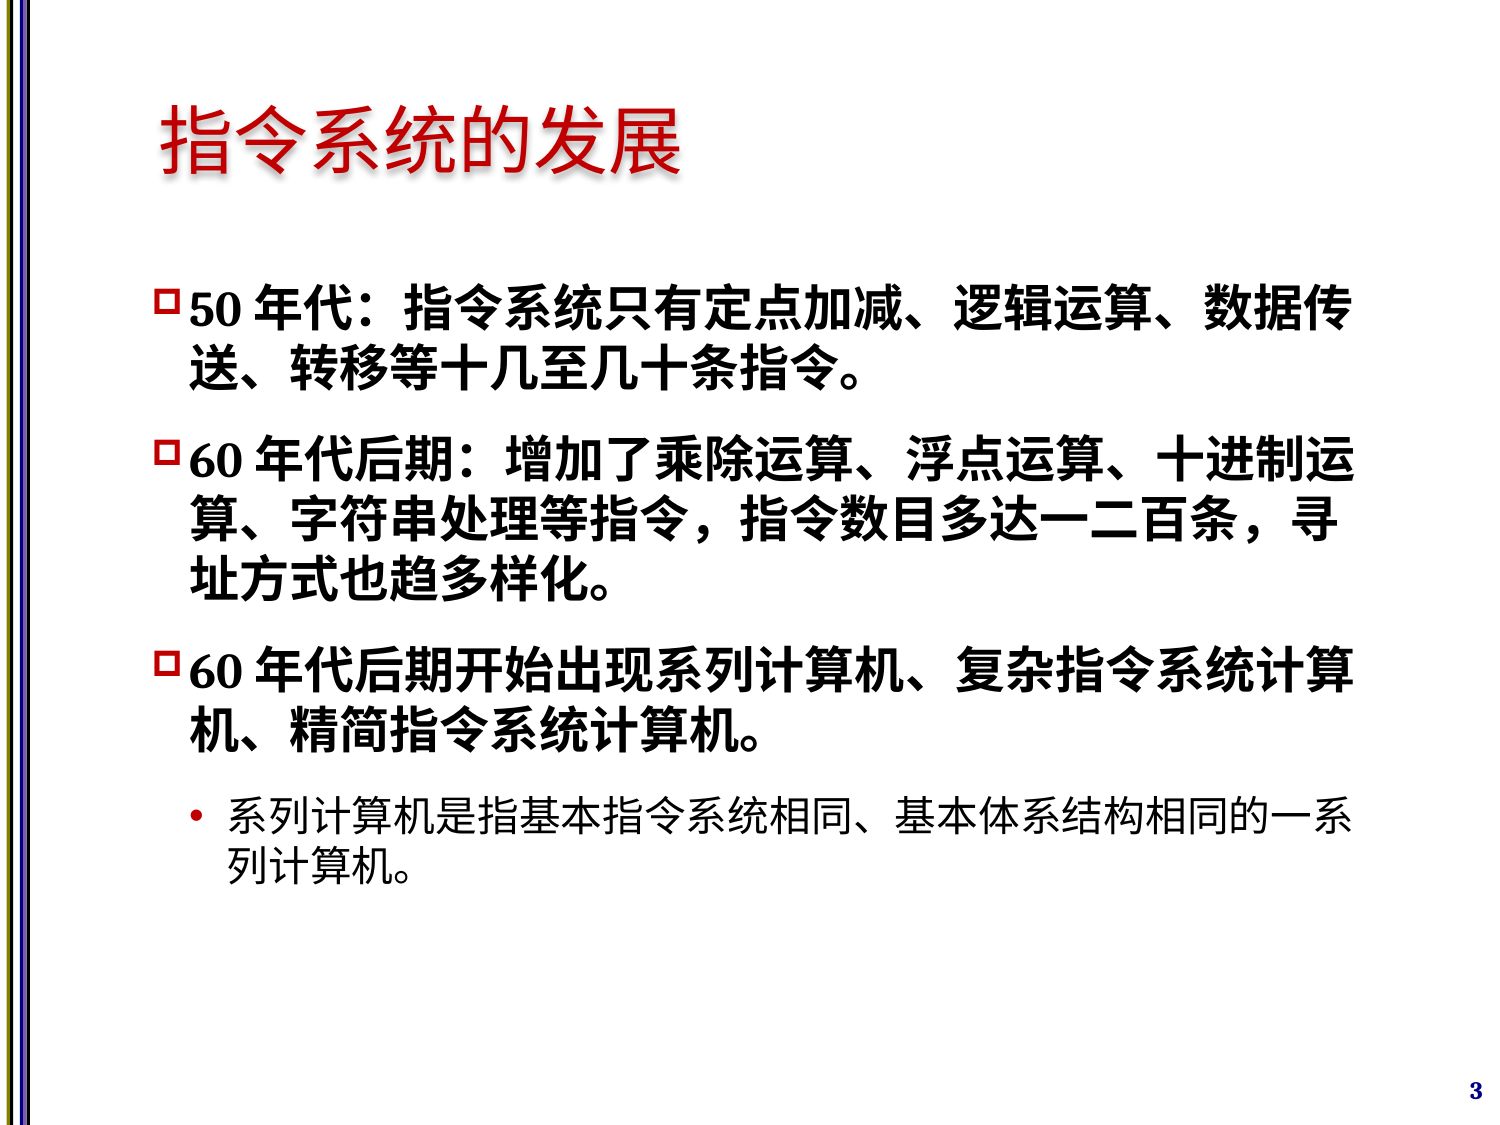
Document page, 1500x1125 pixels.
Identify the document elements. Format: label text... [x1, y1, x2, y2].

list 50年代：指令系统只有定点加减、逻辑运算、数据传送、转移等十几至几十条指令。 60年代后期：增加了乘除运算、浮点运算、十进制运算、字符串处理等指令，指令数目多达一二百条，寻址方式也趋多样化。 60年代后期开始出现系列计算机、复杂指令系统计算机、精简指令系统计算机。 系列计算机是指基本指令系统相同、基本体系结构相同的一系列计算机。 [117, 246, 1418, 1020]
title 指令系统的发展 [128, 45, 1359, 233]
slide_number 3 [1394, 1066, 1498, 1113]
